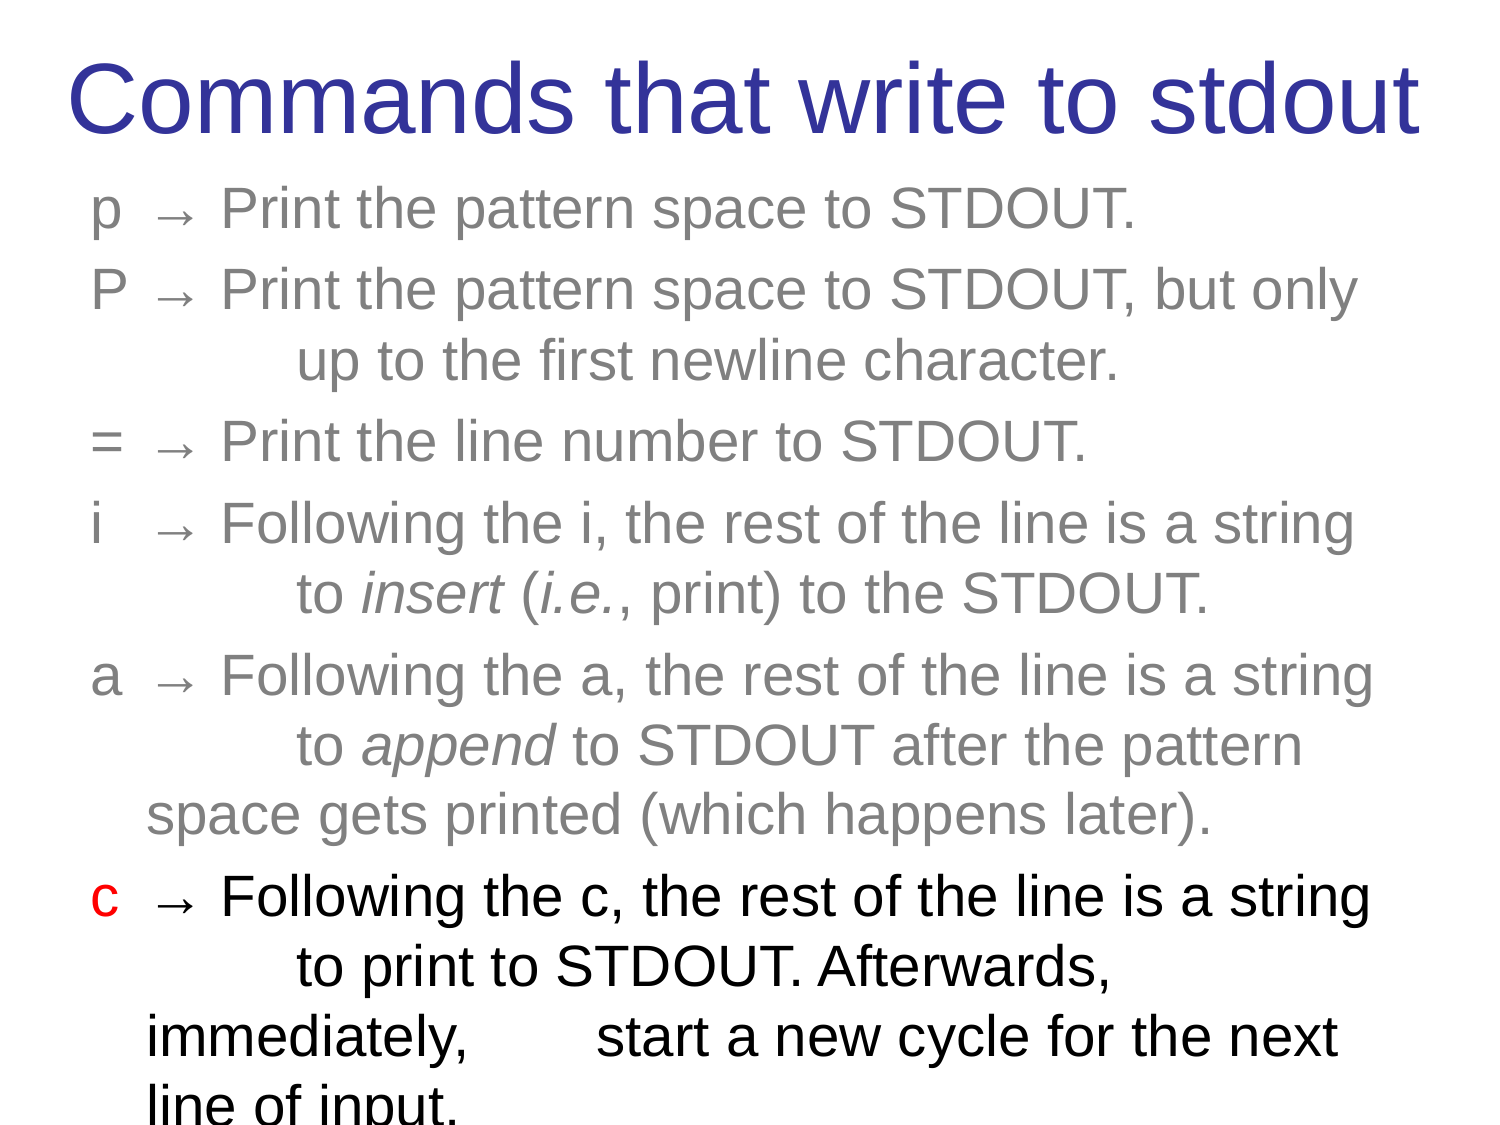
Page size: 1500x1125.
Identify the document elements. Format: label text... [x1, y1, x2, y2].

title Commands that write to stdout [37, 0, 1451, 188]
list p → Print the pattern space to STDOUT. P → Print the pattern space to STDOUT, but only up to the first newline character. = → Print the line number to STDOUT. i → Following the i, the rest of the line is a string to insert (i.e., print) to the STDOUT. a → Following the a, the rest of the line is a string to append to STDOUT after the pattern space gets printed (which happens later). c → Following the c, the rest of the line is a string to print to STDOUT. Afterwards, immediately, start a new cycle for the next line of input. [74, 162, 1426, 1113]
